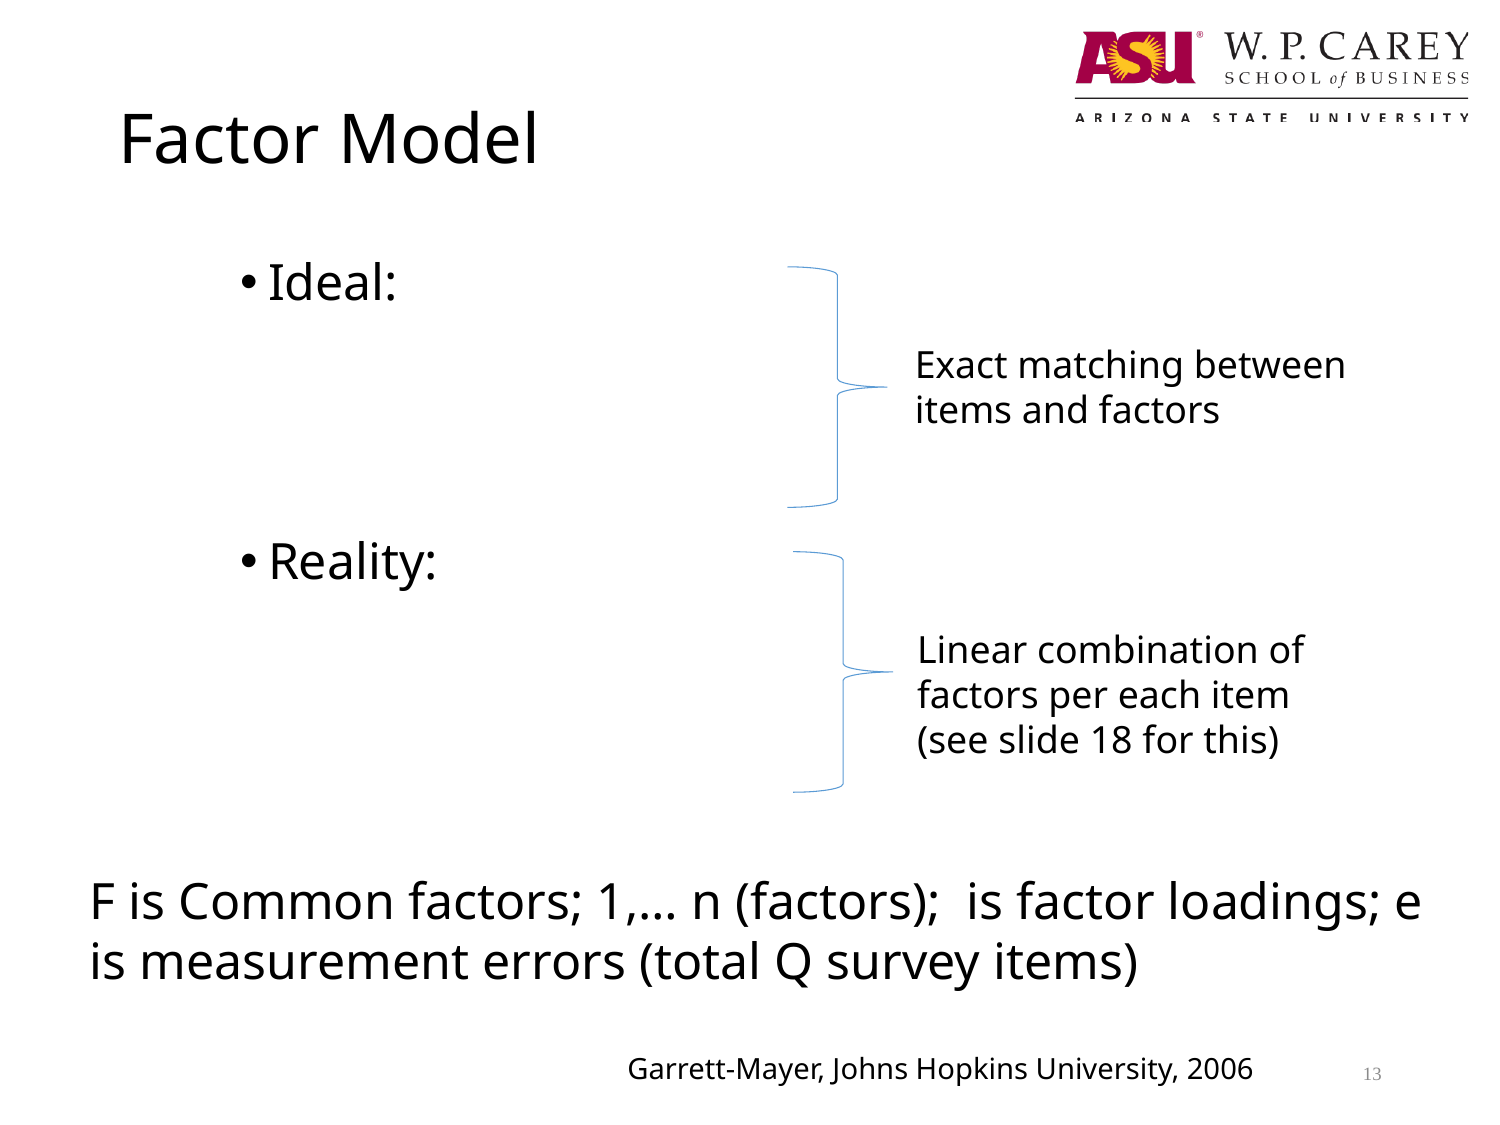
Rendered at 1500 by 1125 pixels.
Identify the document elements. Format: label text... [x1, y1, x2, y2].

text_box Exact matching between items and factors [899, 334, 1363, 439]
text_box [787, 266, 888, 508]
text_box Garrett-Mayer, Johns Hopkins University, 2006 [612, 1042, 1363, 1093]
slide_number 13 [1059, 1042, 1397, 1103]
title Factor Model [103, 32, 1397, 250]
text_box [793, 551, 894, 793]
text_box Linear combination of factors per each item (see slide 18 for this) [902, 618, 1365, 769]
